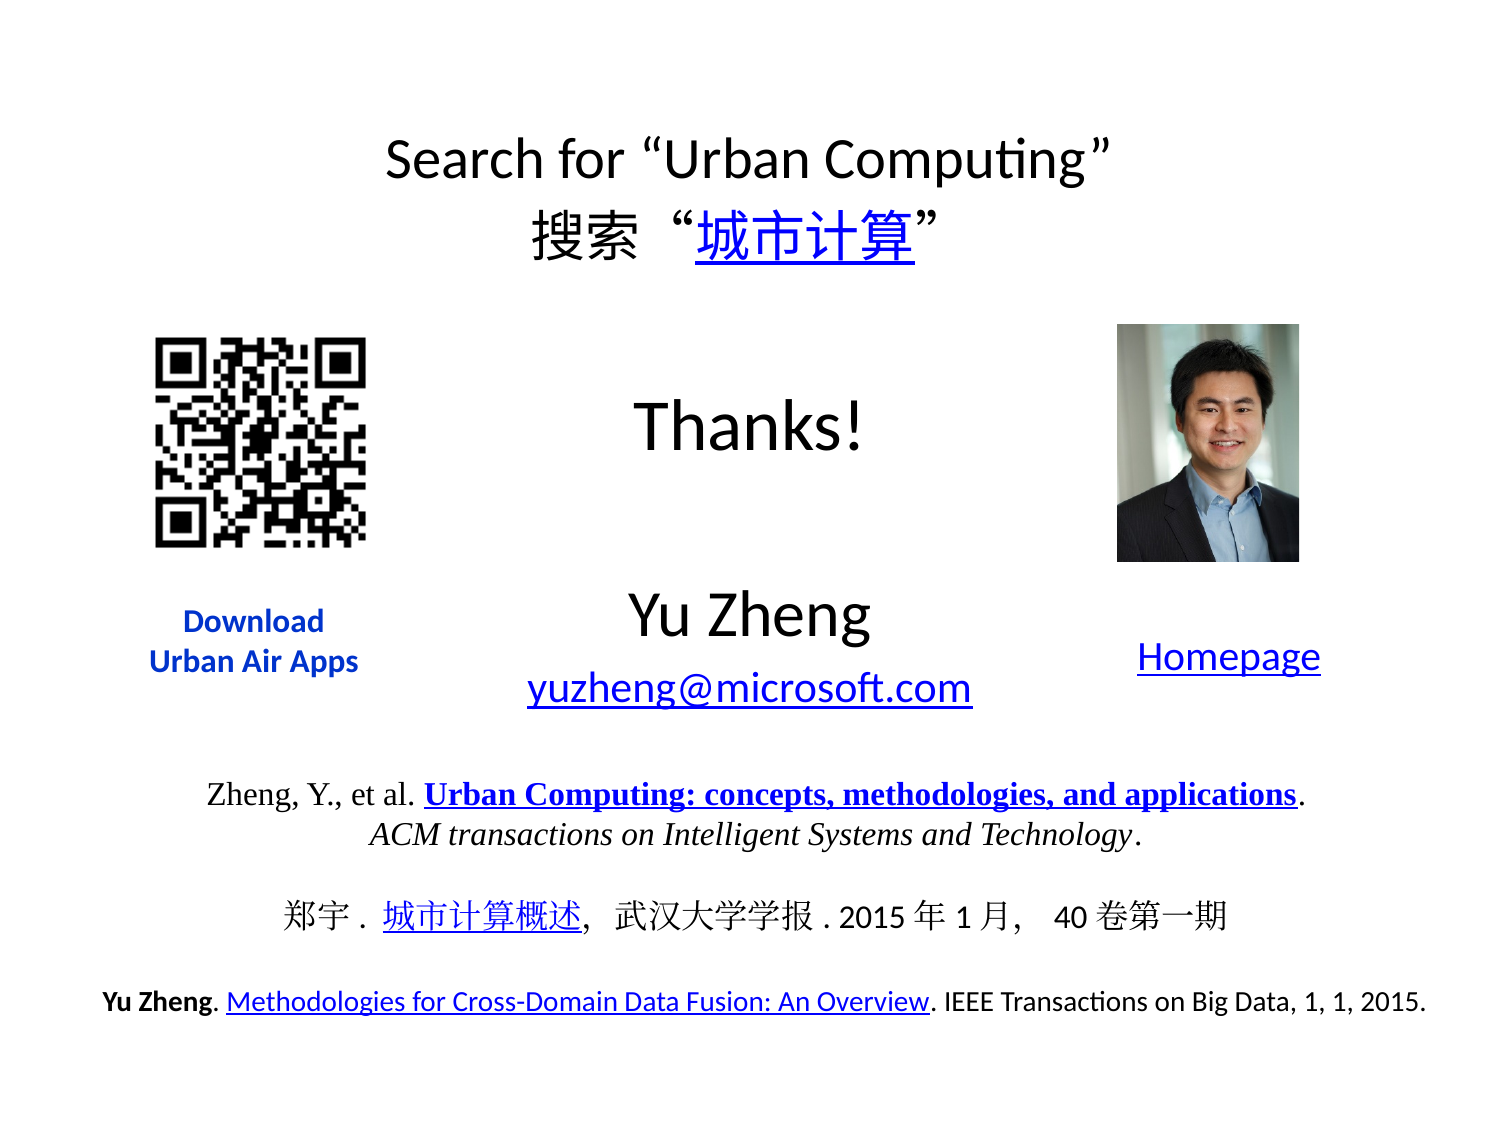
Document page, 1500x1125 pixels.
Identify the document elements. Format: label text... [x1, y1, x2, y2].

list Search for “Urban Computing” 搜索“城市计算” Thanks! Yu Zheng yuzheng@microsoft.com [75, 112, 1425, 725]
text_box Yu Zheng. Methodologies for Cross-Domain Data Fusion: An Overview. IEEE Transactions on Big Data, 1, 1, 2015. [87, 974, 1463, 1025]
picture [126, 309, 395, 578]
picture [1116, 324, 1300, 563]
text_box Zheng, Y., et al. Urban Computing: concepts, methodologies, and applications. ACM transactions on Intelligent Systems and Technology. 郑宇. 城市计算概述，武汉大学学报. 2015年1月，40卷第一期 [187, 764, 1325, 943]
text_box Homepage [1122, 621, 1337, 687]
text_box Download Urban Air Apps [125, 591, 383, 687]
